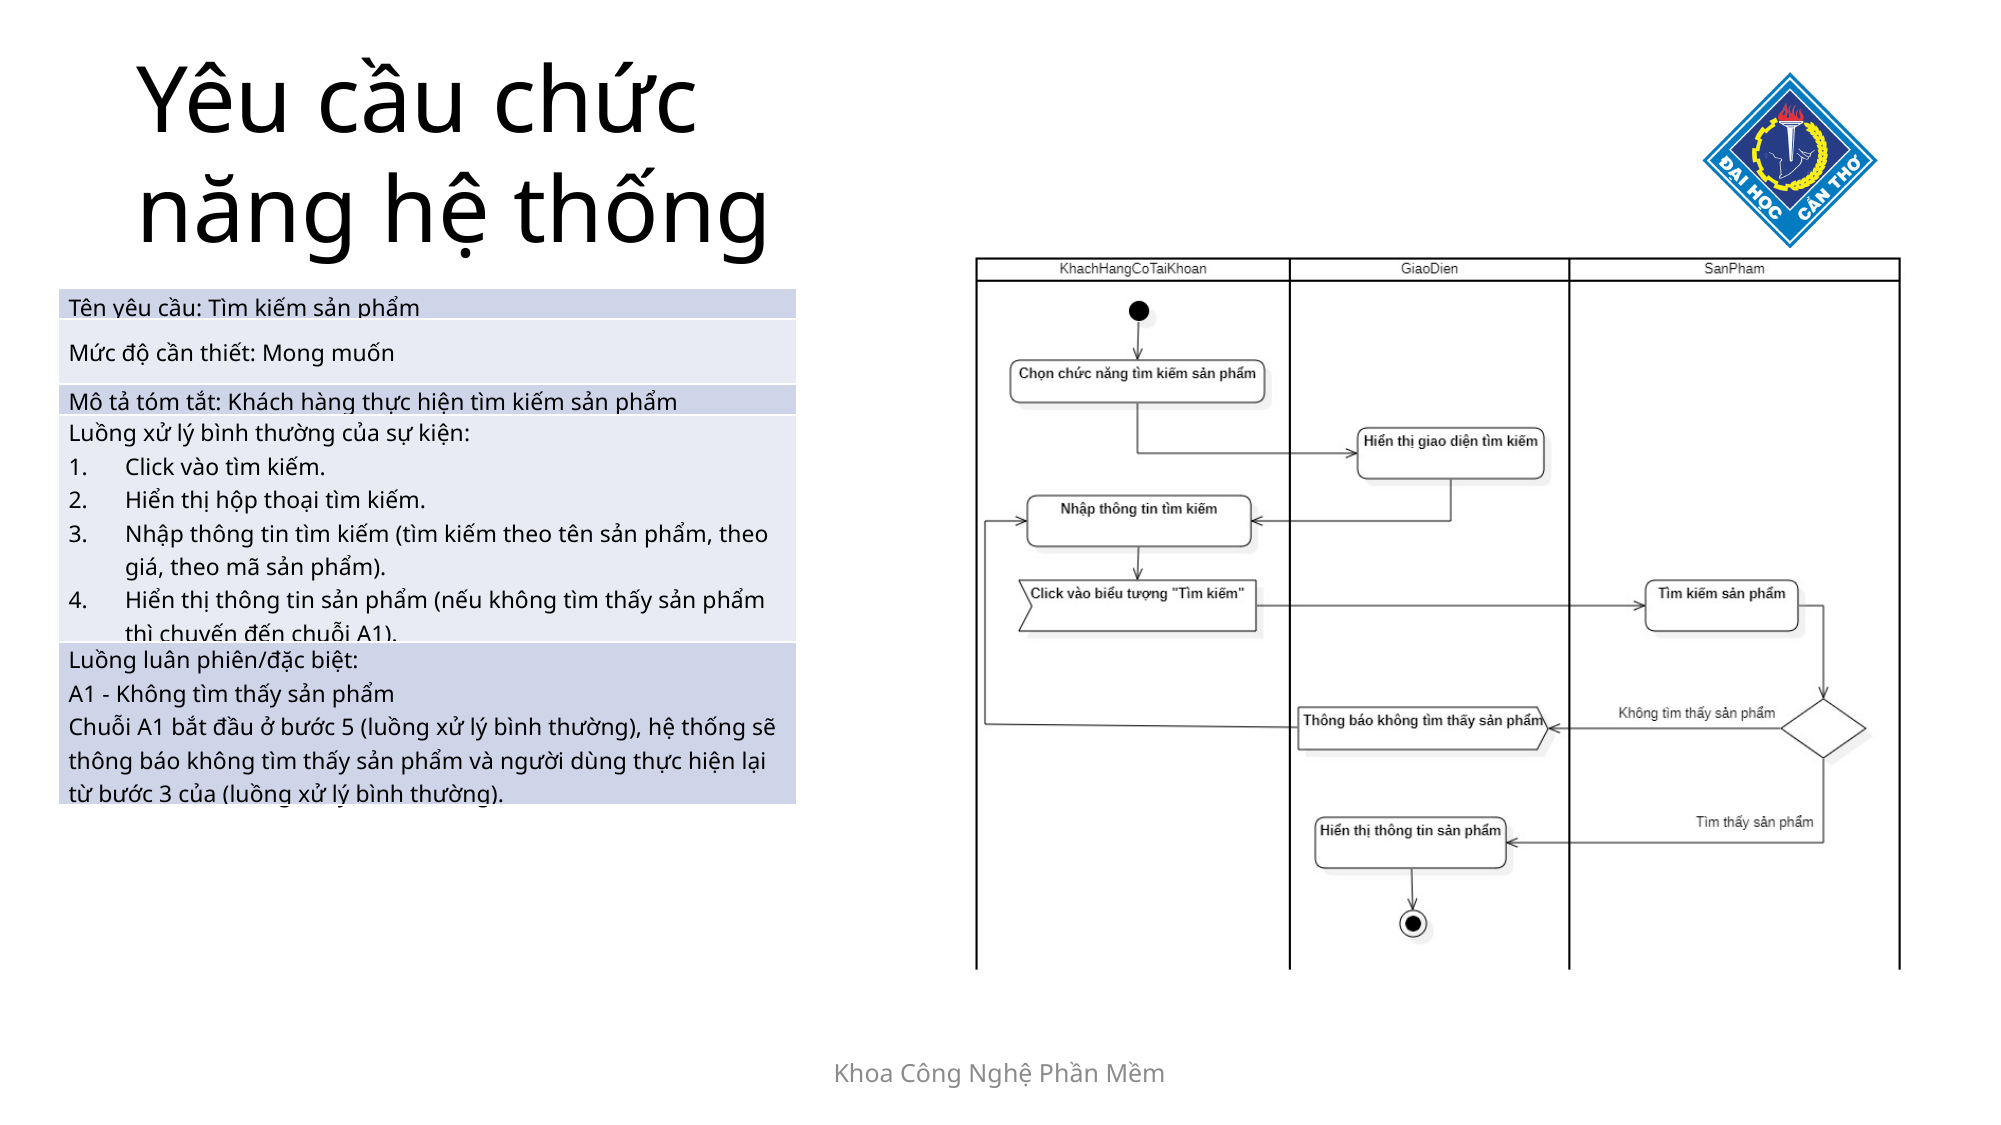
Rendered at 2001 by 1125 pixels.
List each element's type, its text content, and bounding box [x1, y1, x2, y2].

table_cell Mức độ cần thiết: Mong muốn [59, 320, 796, 383]
table_header Tên yêu cầu: Tìm kiếm sản phẩm [59, 289, 796, 318]
footer Khoa Công Nghệ Phần Mềm [662, 1042, 1338, 1103]
picture [966, 72, 1942, 1012]
text_box Yêu cầu chức năng hệ thống [122, 33, 797, 268]
table_cell Luồng luân phiên/đặc biệt: A1 - Không tìm thấy sản phẩm Chuỗi A1 bắt đầu ở bước 5 (luồng xử lý bình thường), hệ thống sẽ thông báo không tìm thấy sản phẩm và người dùng thực hiện lại từ bước 3 của (luồng xử lý bình thường). [59, 643, 796, 804]
table_cell Mô tả tóm tắt: Khách hàng thực hiện tìm kiếm sản phẩm [59, 385, 796, 414]
table_cell Luồng xử lý bình thường của sự kiện: Click vào tìm kiếm. Hiển thị hộp thoại tìm kiếm. Nhập thông tin tìm kiếm (tìm kiếm theo tên sản phẩm, theo giá, theo mã sản phẩm). Hiển thị thông tin sản phẩm (nếu không tìm thấy sản phẩm thì chuyến đến chuỗi A1). [59, 416, 796, 641]
